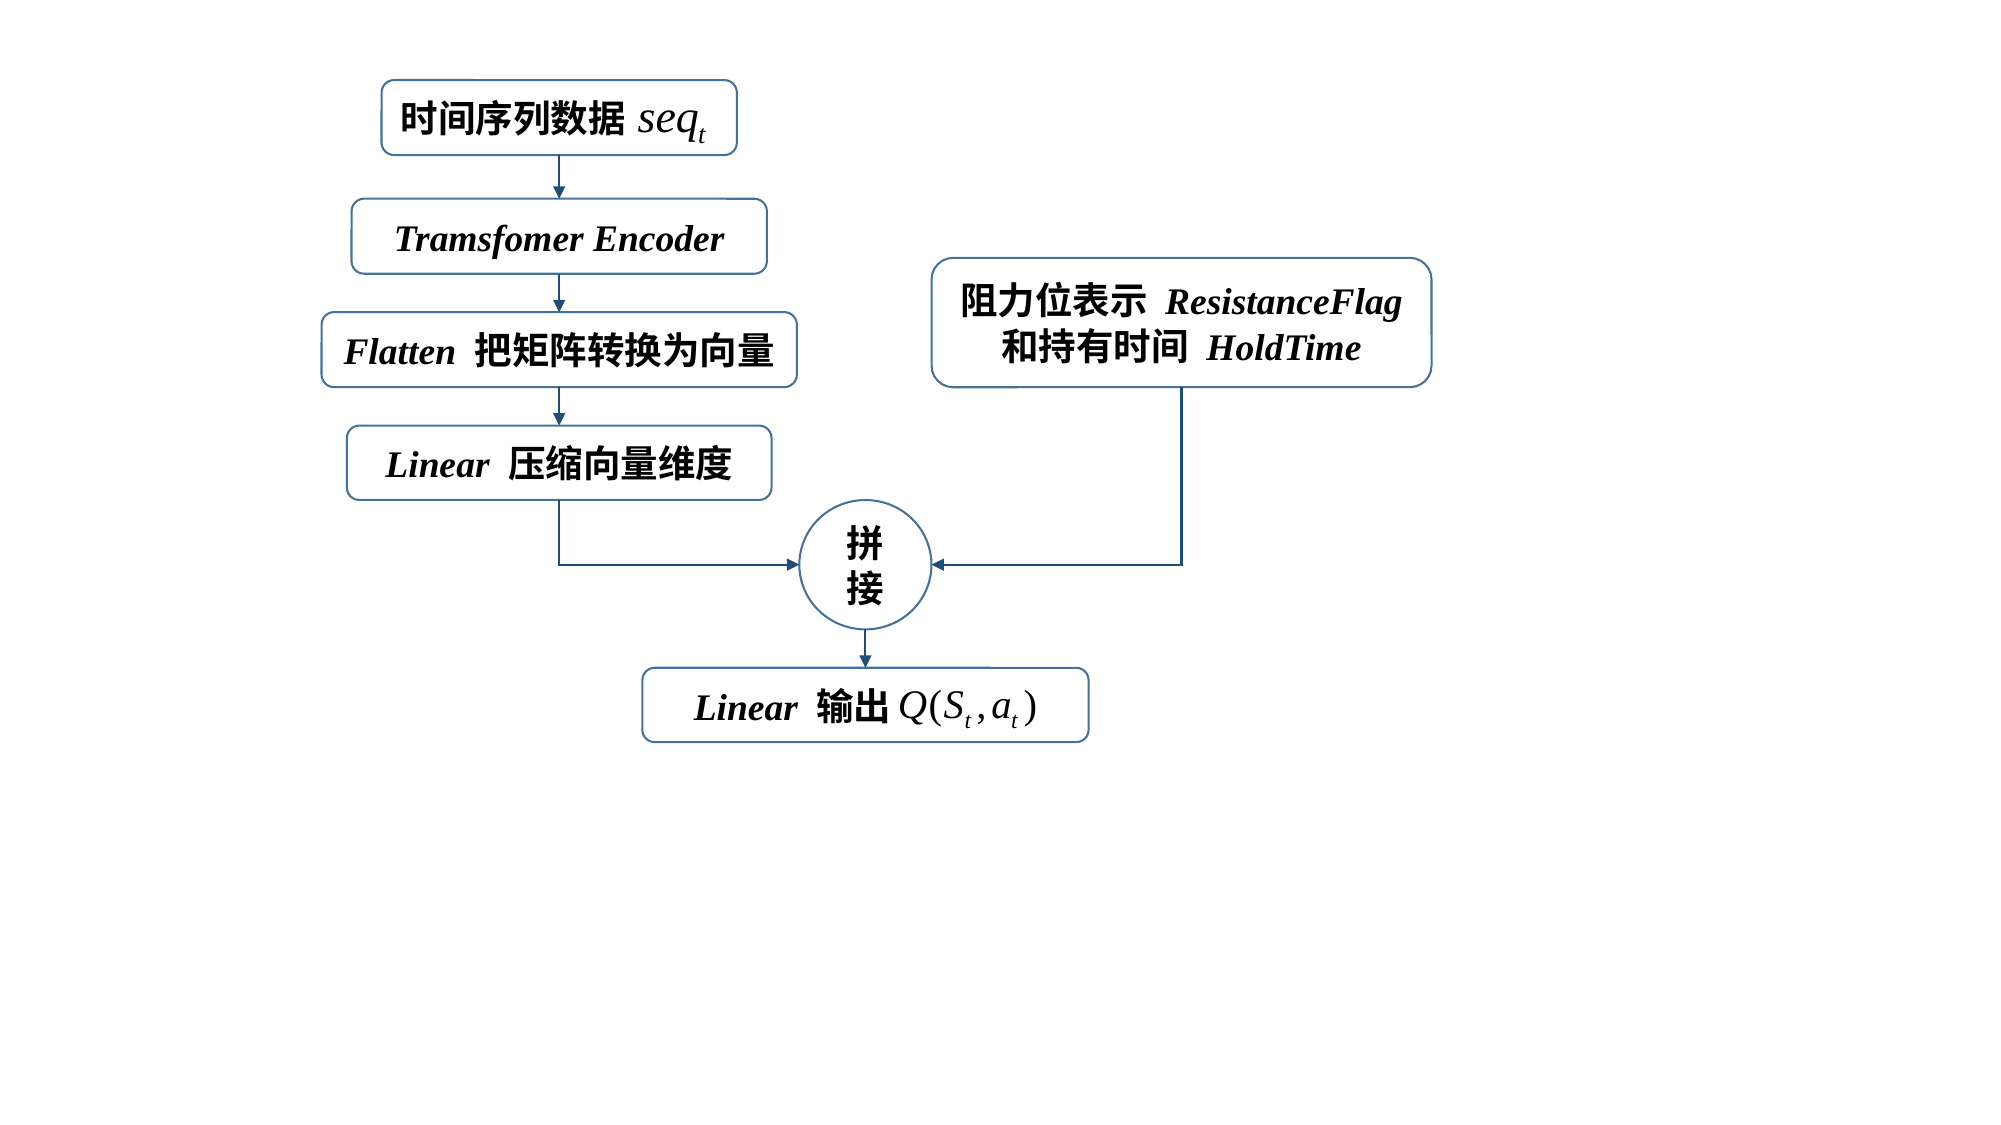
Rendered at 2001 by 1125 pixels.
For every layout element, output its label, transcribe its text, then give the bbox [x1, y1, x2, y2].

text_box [893, 677, 1046, 739]
text_box Tramsfomer Encoder [350, 197, 768, 275]
text_box 阻力位表示 ResistanceFlag 和持有时间 HoldTime [930, 256, 1433, 389]
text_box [630, 85, 715, 156]
text_box Flatten 把矩阵转换为向量 [320, 311, 798, 389]
text_box Linear 输出 Q(St,at) [641, 666, 1090, 744]
text_box 时间序列数据seq_t [380, 78, 738, 157]
text_box Linear 压缩向量维度 [345, 424, 646, 501]
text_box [646, 412, 712, 653]
text_box Linear 压缩向量维度 [712, 424, 773, 501]
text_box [967, 350, 1146, 601]
text_box 拼接 [798, 498, 933, 631]
